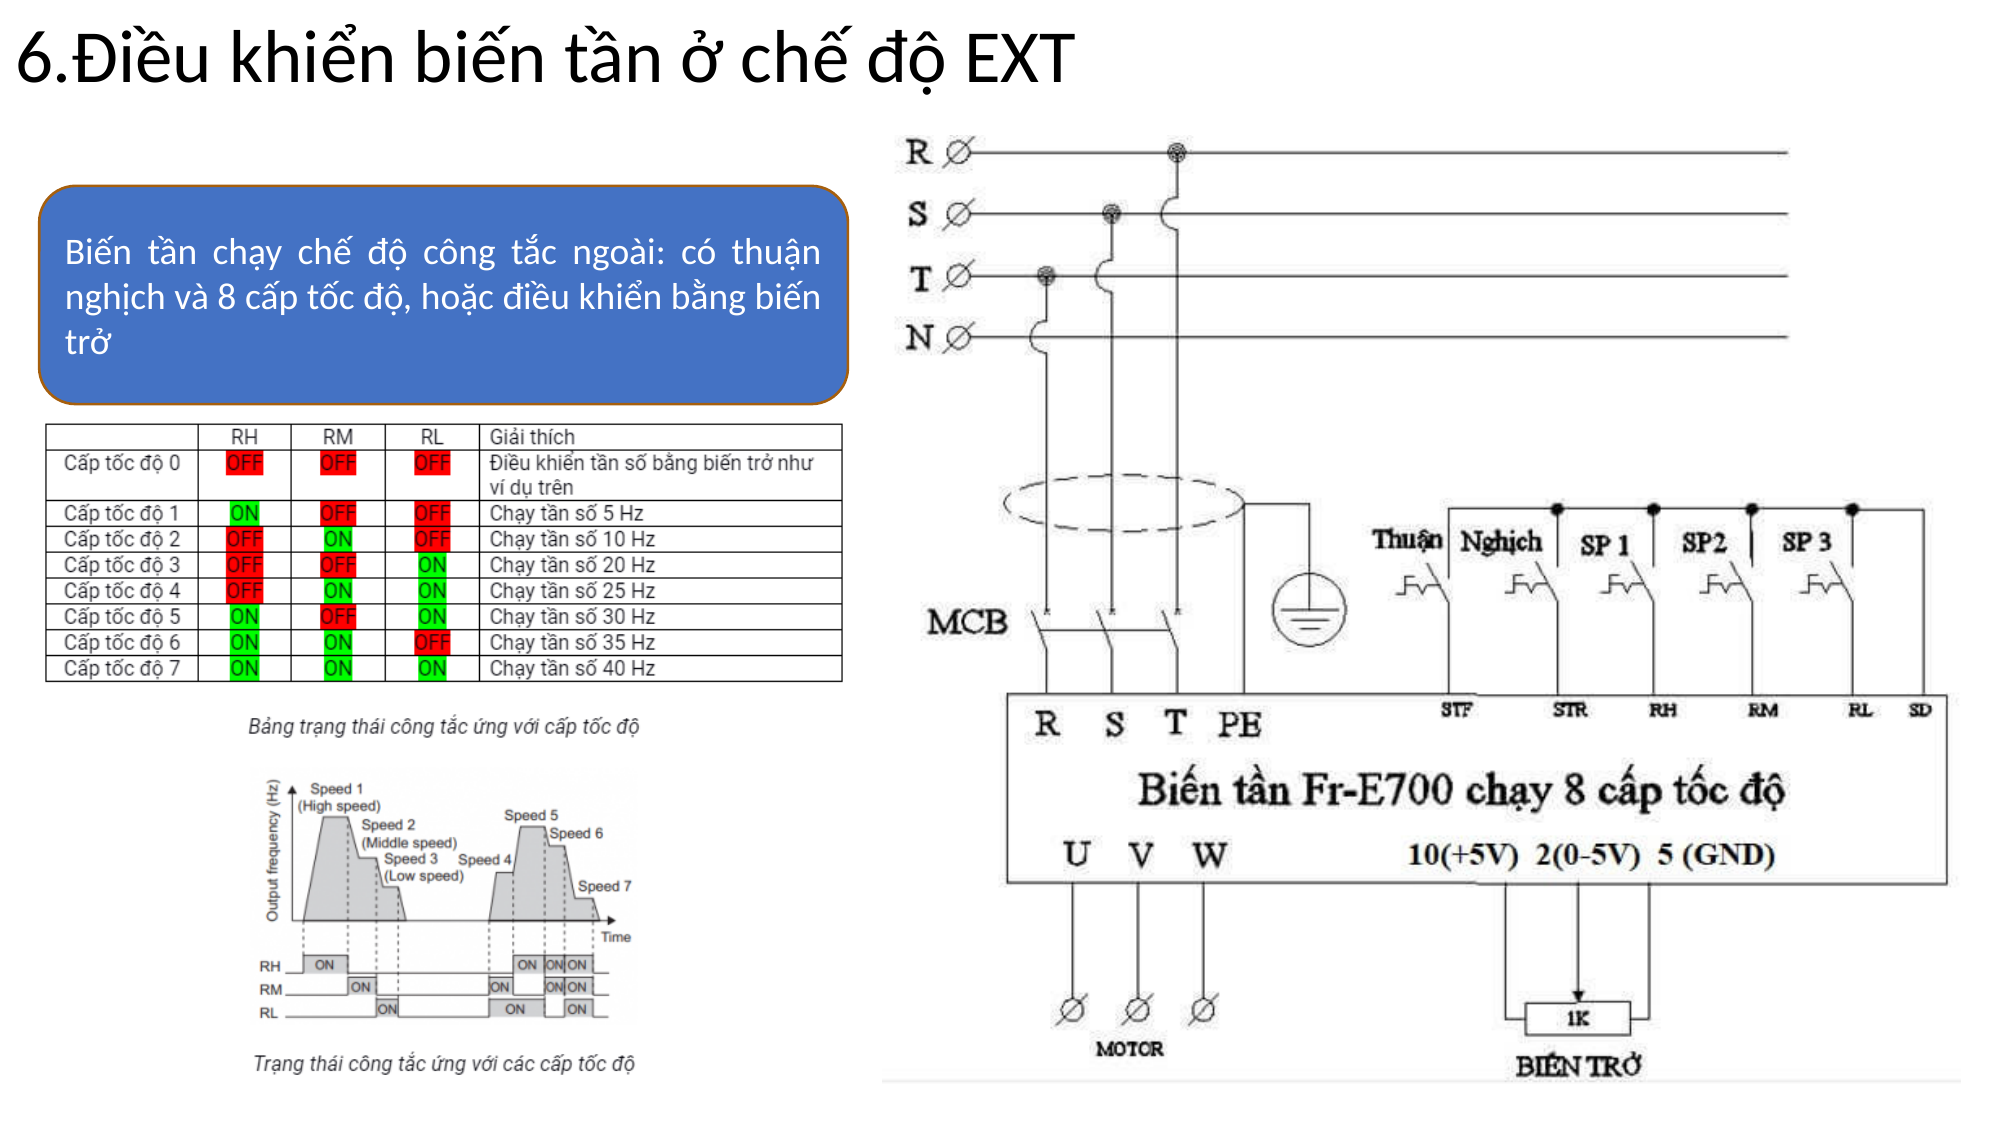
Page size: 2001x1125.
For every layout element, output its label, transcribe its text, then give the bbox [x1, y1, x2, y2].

text_box Biến tần chạy chế độ công tắc ngoài: có thuận nghịch và 8 cấp tốc độ, hoặc điều khiển bằng biến trở [39, 185, 848, 405]
picture [39, 416, 848, 1084]
text_box 6.Điều khiển biến tần ở chế độ EXT [0, 0, 1776, 105]
picture [882, 135, 1961, 1084]
